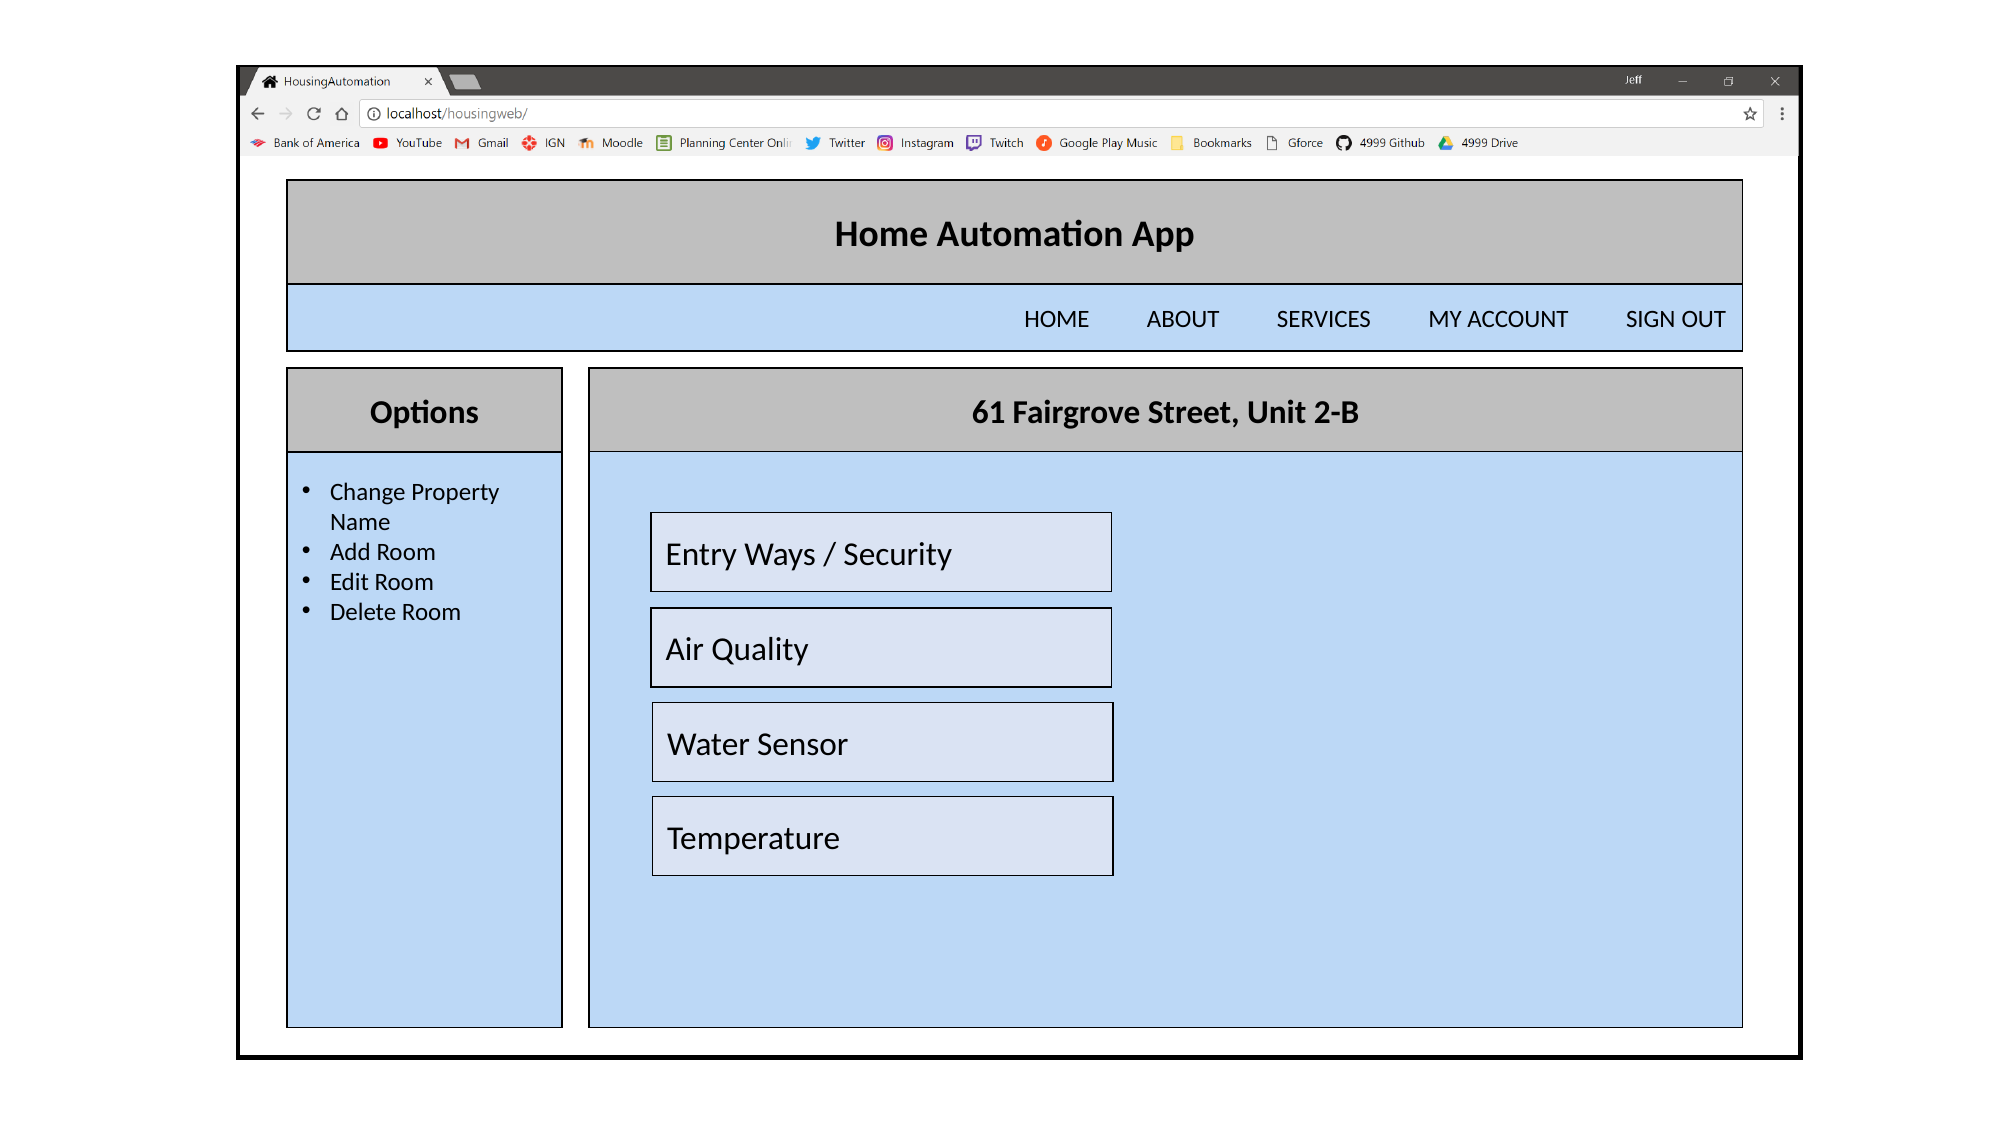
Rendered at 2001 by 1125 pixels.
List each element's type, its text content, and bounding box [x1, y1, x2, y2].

text_box Air Quality [650, 607, 1113, 688]
text_box Sdf Change Property Name Add Room Edit Room Delete Room [286, 453, 563, 1029]
text_box Home Automation App [286, 179, 1744, 283]
text_box Options [286, 367, 563, 453]
text_box HOME [947, 286, 1106, 349]
picture [240, 67, 1799, 156]
text_box 61 Fairgrove Street, Unit 2-B [588, 367, 1744, 451]
text_box Entry Ways / Security [650, 512, 1113, 593]
text_box Water Sensor [651, 701, 1114, 782]
text_box [237, 66, 1802, 1058]
text_box HOME ABOUT SERVICES MY ACCOUNT SIGN OUT [286, 283, 1744, 352]
text_box Temperature [651, 796, 1114, 877]
text_box [588, 451, 1744, 1029]
